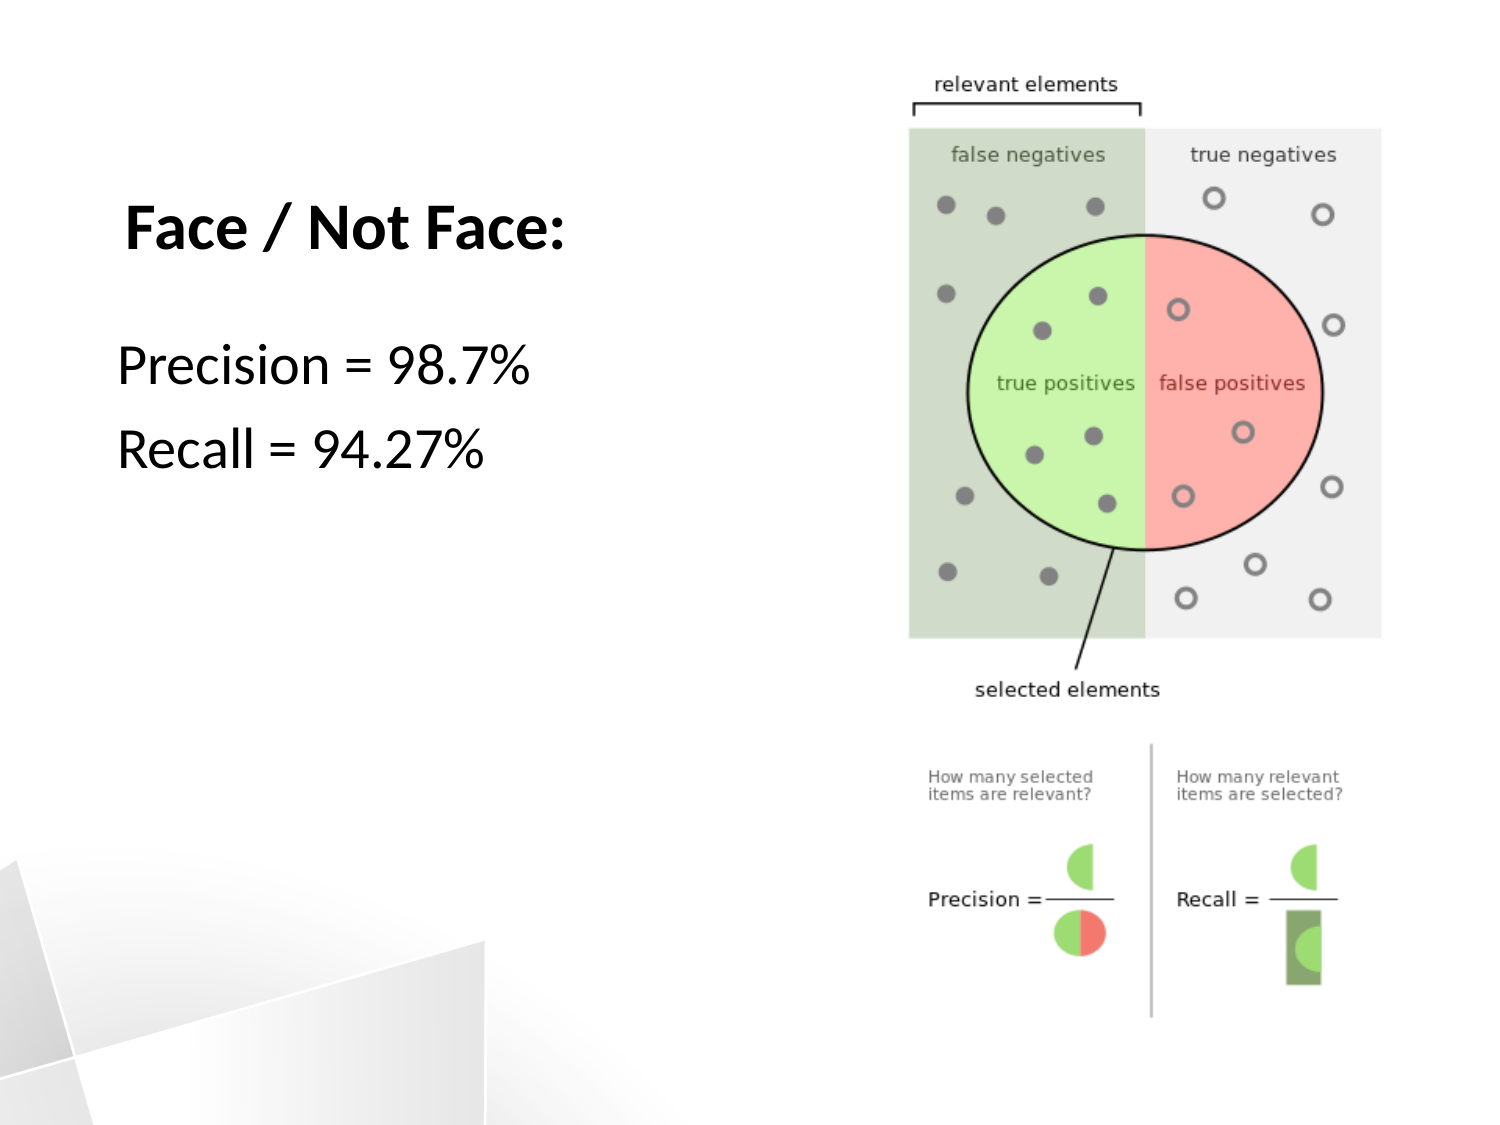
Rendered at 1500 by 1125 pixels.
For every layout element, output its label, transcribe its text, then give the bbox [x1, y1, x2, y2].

list Precision = 98.7% Recall = 94.27% [102, 326, 1394, 1100]
picture [0, 0, 1500, 1125]
text_box Face / Not Face: [110, 175, 583, 271]
